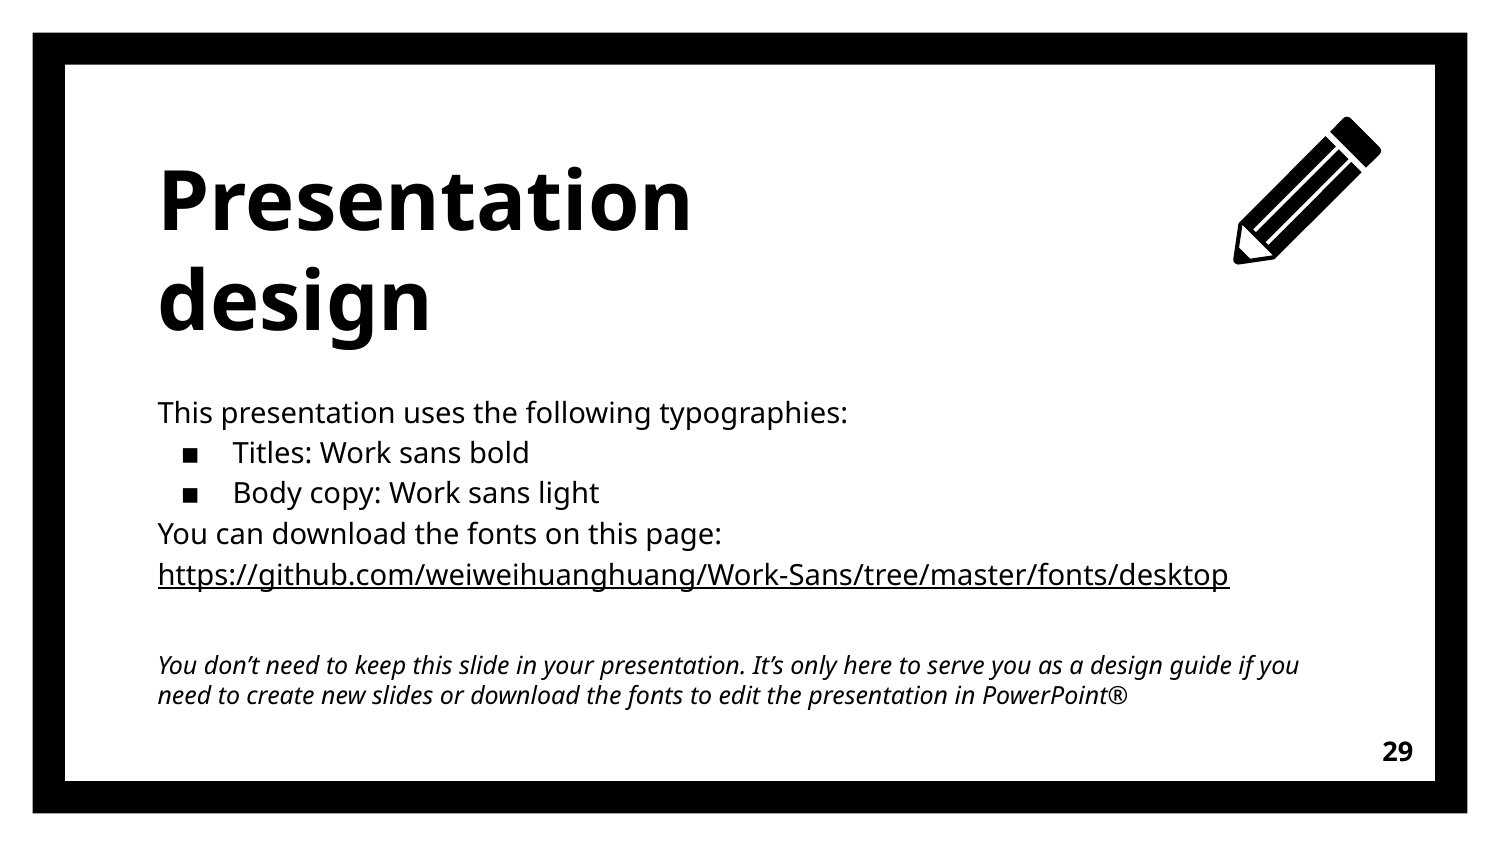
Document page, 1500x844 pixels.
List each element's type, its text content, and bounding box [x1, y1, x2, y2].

slide_number 29 [1338, 720, 1429, 786]
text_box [1233, 116, 1382, 265]
text_box You don’t need to keep this slide in your presentation. It’s only here to serve you as a design guide if you need to create new slides or download the fonts to edit the presentation in PowerPoint® [142, 634, 1358, 723]
title Presentation design [142, 139, 978, 363]
list This presentation uses the following typographies: Titles: Work sans bold Body copy: Work sans light You can download the fonts on this page: https://github.com/weiweihuanghuang/Work-Sans/tree/master/fonts/desktop [142, 379, 1358, 634]
